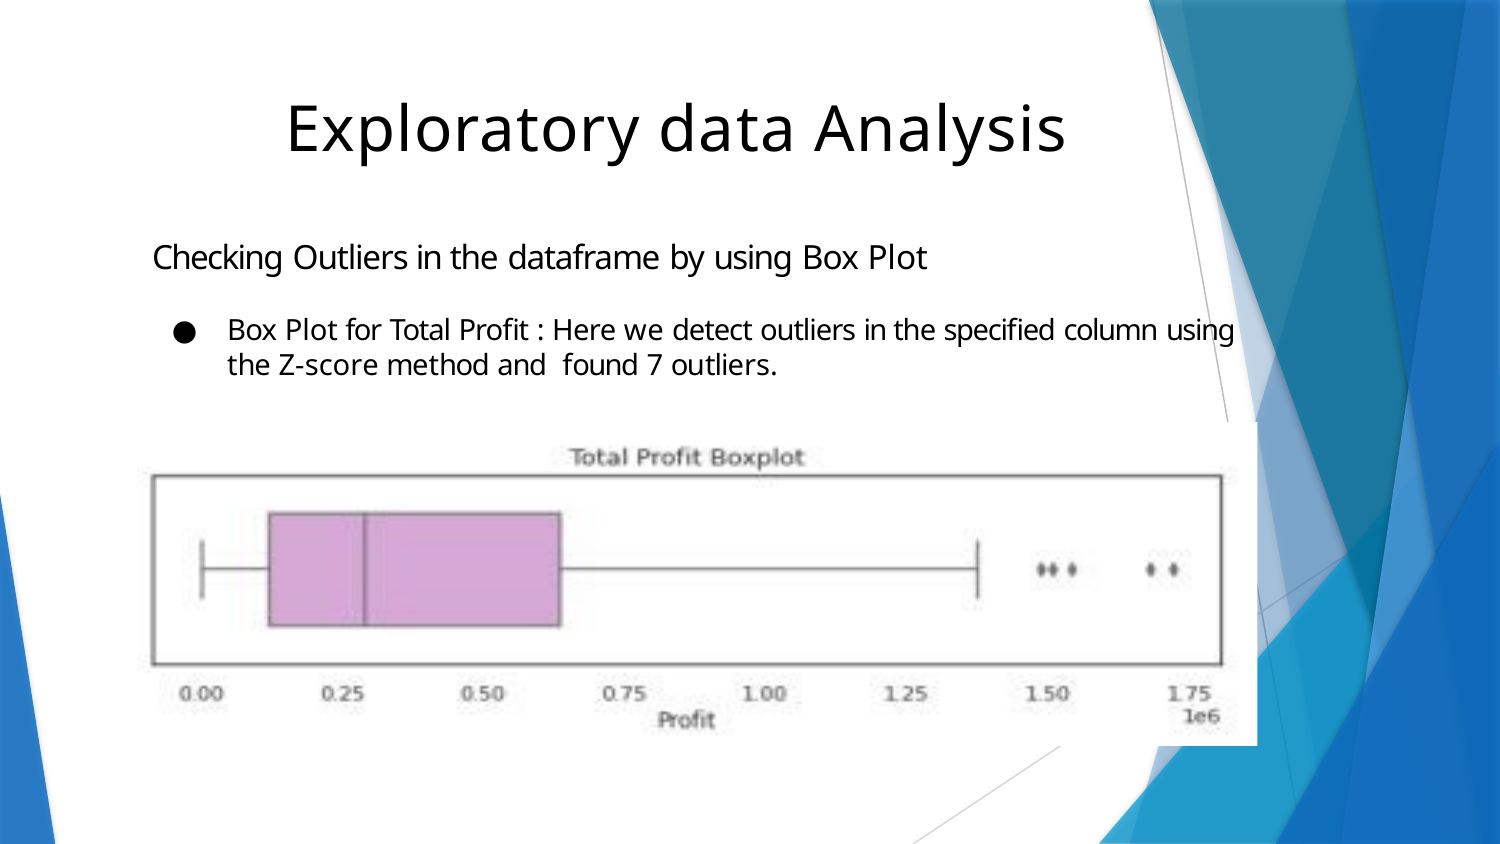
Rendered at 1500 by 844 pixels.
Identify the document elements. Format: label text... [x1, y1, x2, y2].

text_box Checking Outliers in the dataframe by using Box Plot Box Plot for Total Proﬁt : Here we detect outliers in the speciﬁed column using the Z-score method and found 7 outliers. [150, 234, 1245, 382]
picture [136, 421, 1258, 747]
title Exploratory data Analysis [283, 85, 1072, 229]
